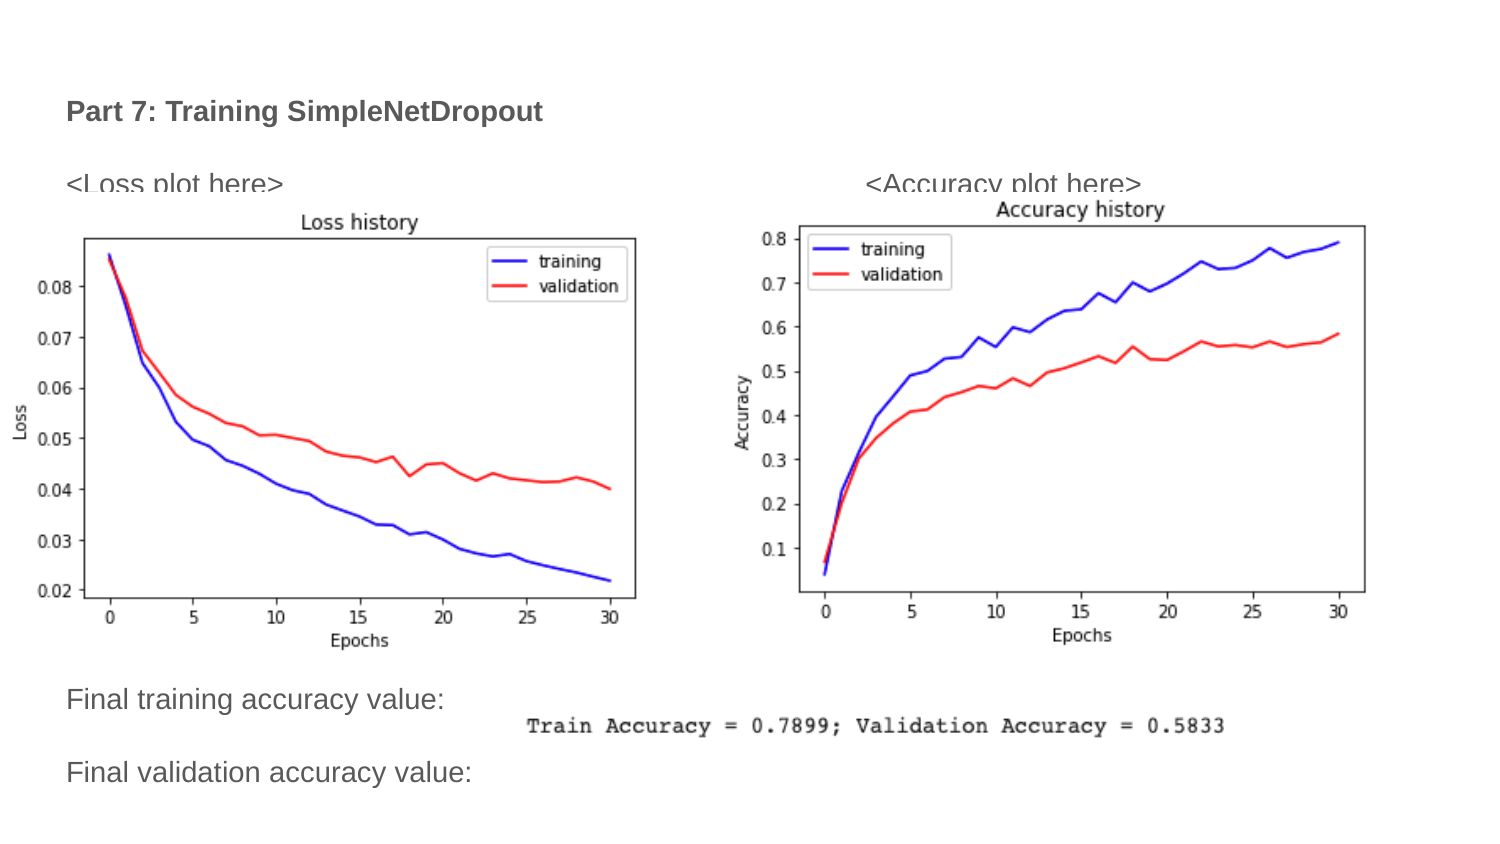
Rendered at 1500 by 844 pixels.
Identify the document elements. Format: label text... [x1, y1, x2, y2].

picture [703, 191, 1388, 658]
picture [508, 705, 1247, 750]
picture [0, 191, 653, 658]
list Part 7: Training SimpleNetDropout <Loss plot here> <Accuracy plot here> Final training accuracy value: Final validation accuracy value: [51, 71, 1422, 750]
